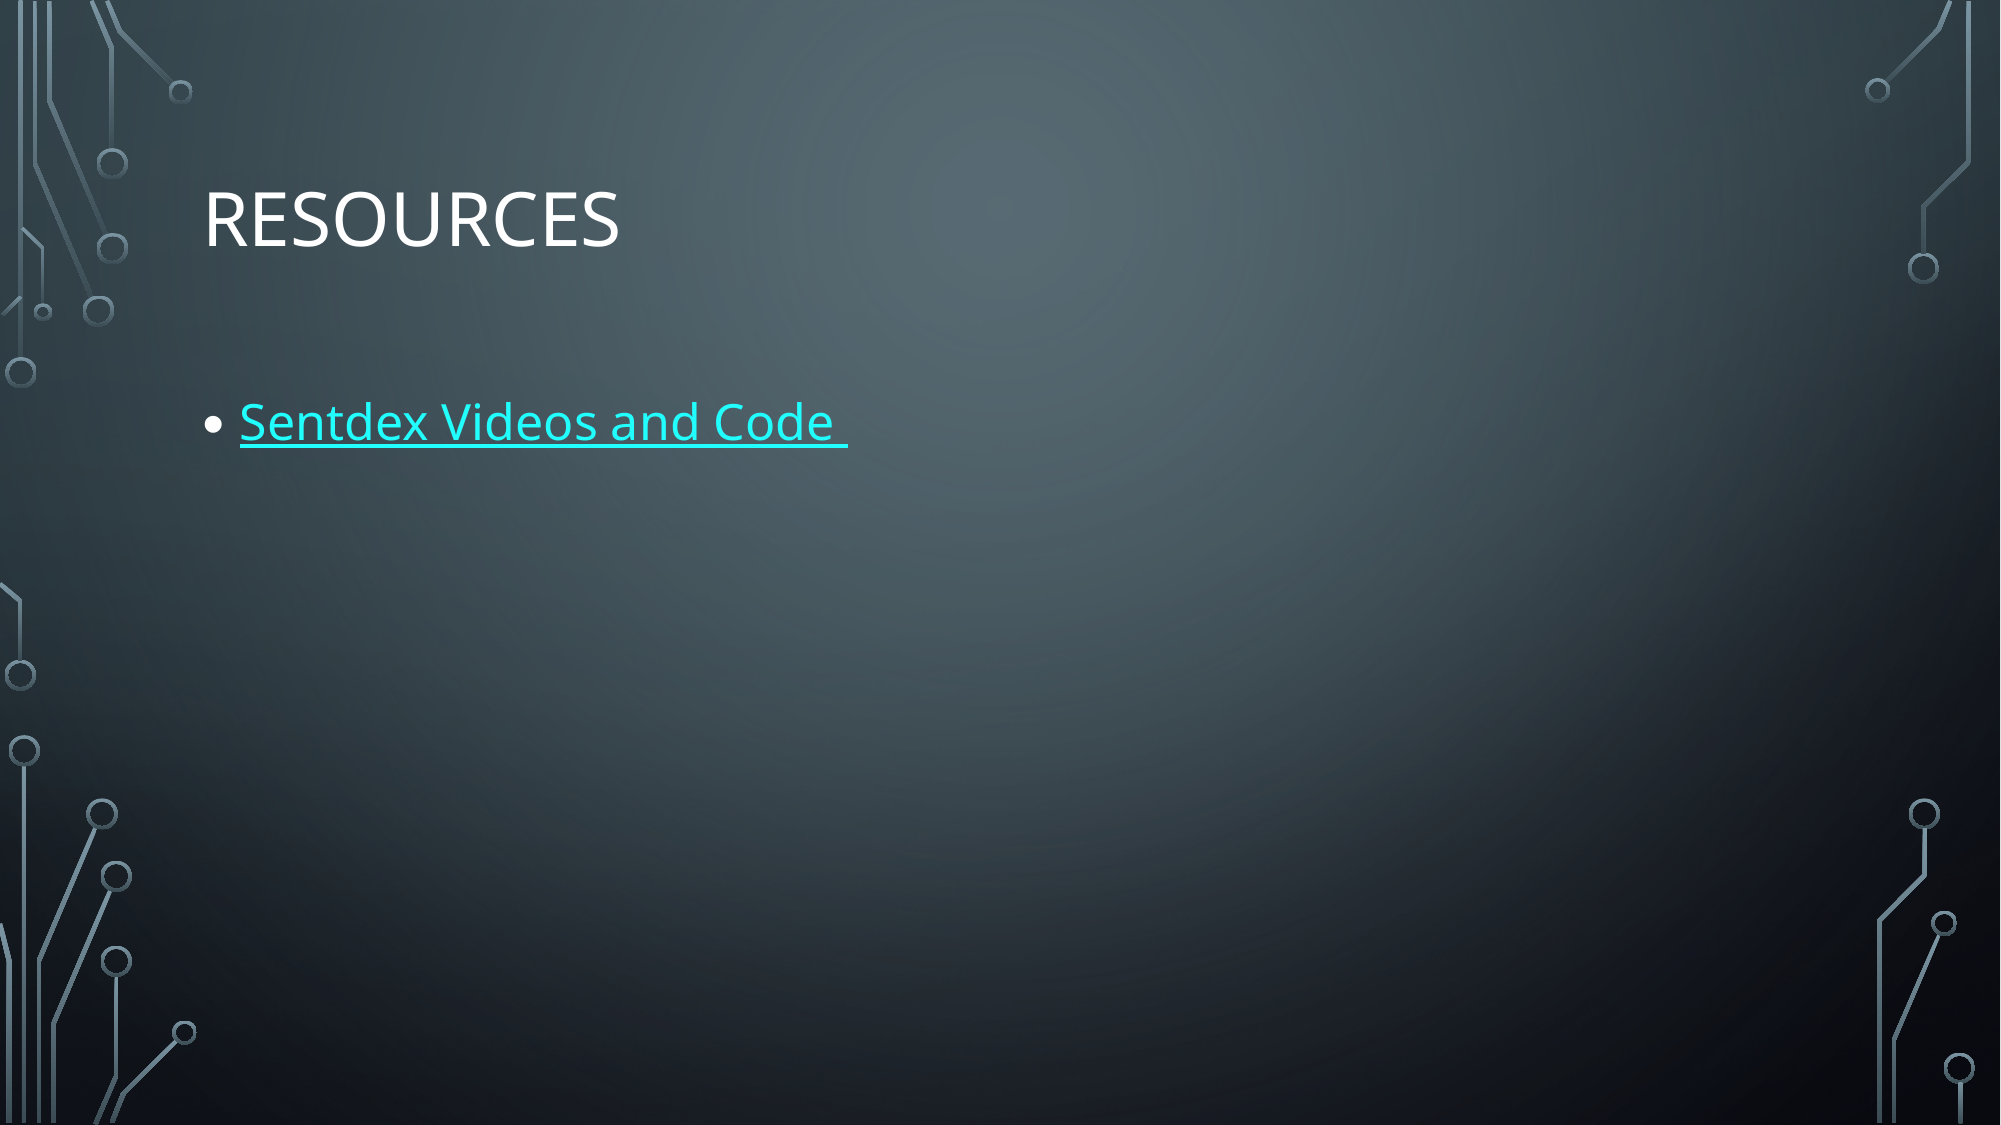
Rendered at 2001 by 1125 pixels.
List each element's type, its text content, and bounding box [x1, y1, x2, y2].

list Sentdex Videos and Code [187, 369, 1813, 950]
title Resources [187, 101, 1813, 344]
